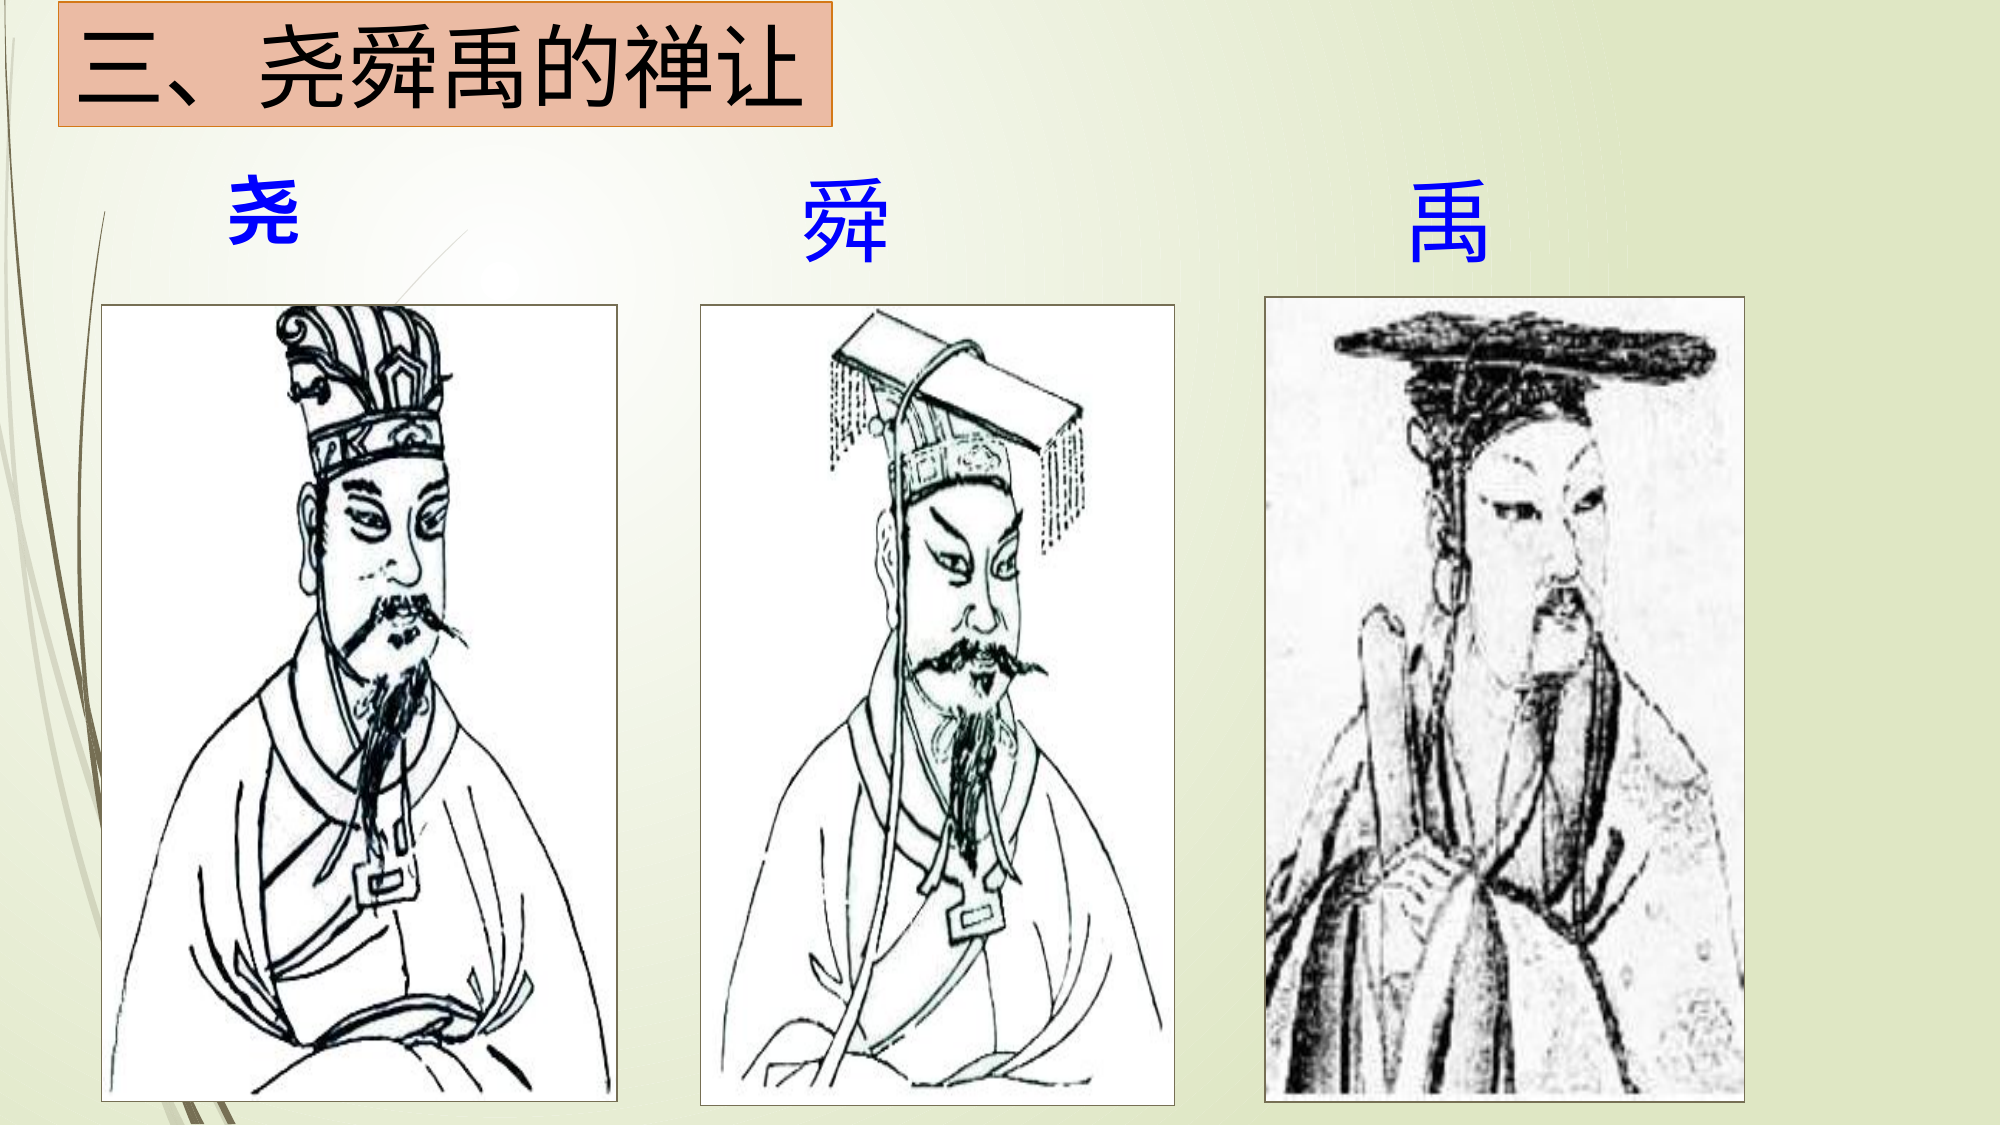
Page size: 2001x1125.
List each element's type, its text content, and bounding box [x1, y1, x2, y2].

text_box 舜 [785, 156, 1223, 282]
picture [701, 305, 1174, 1106]
picture [1265, 297, 1745, 1102]
text_box 三、尧舜禹的禅让 [58, 1, 833, 127]
title 尧 [211, 156, 507, 282]
picture [102, 305, 617, 1102]
text_box 禹 [1389, 156, 1809, 282]
